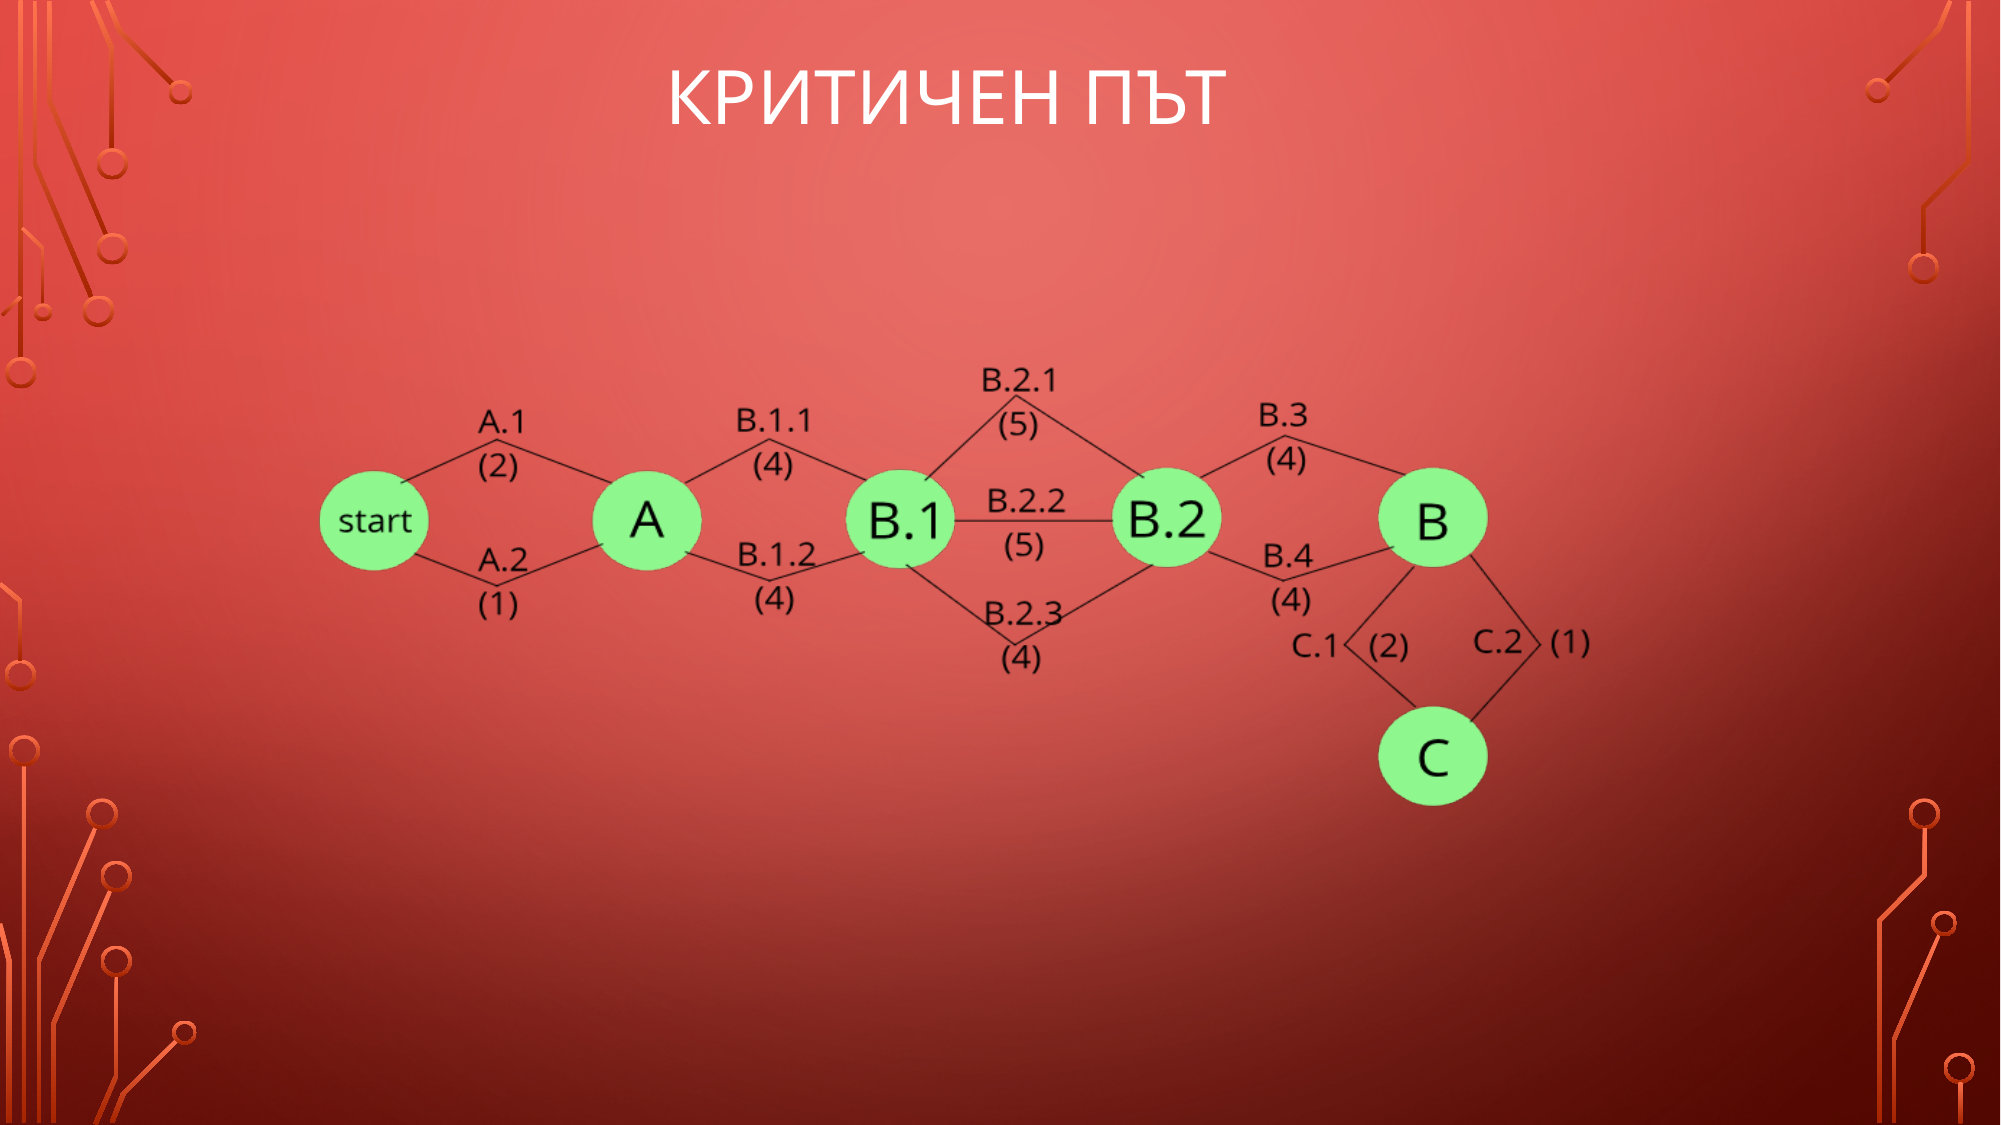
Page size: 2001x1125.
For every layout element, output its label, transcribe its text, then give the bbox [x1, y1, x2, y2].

title Критичен път [650, 13, 1282, 149]
picture [233, 149, 1676, 1088]
